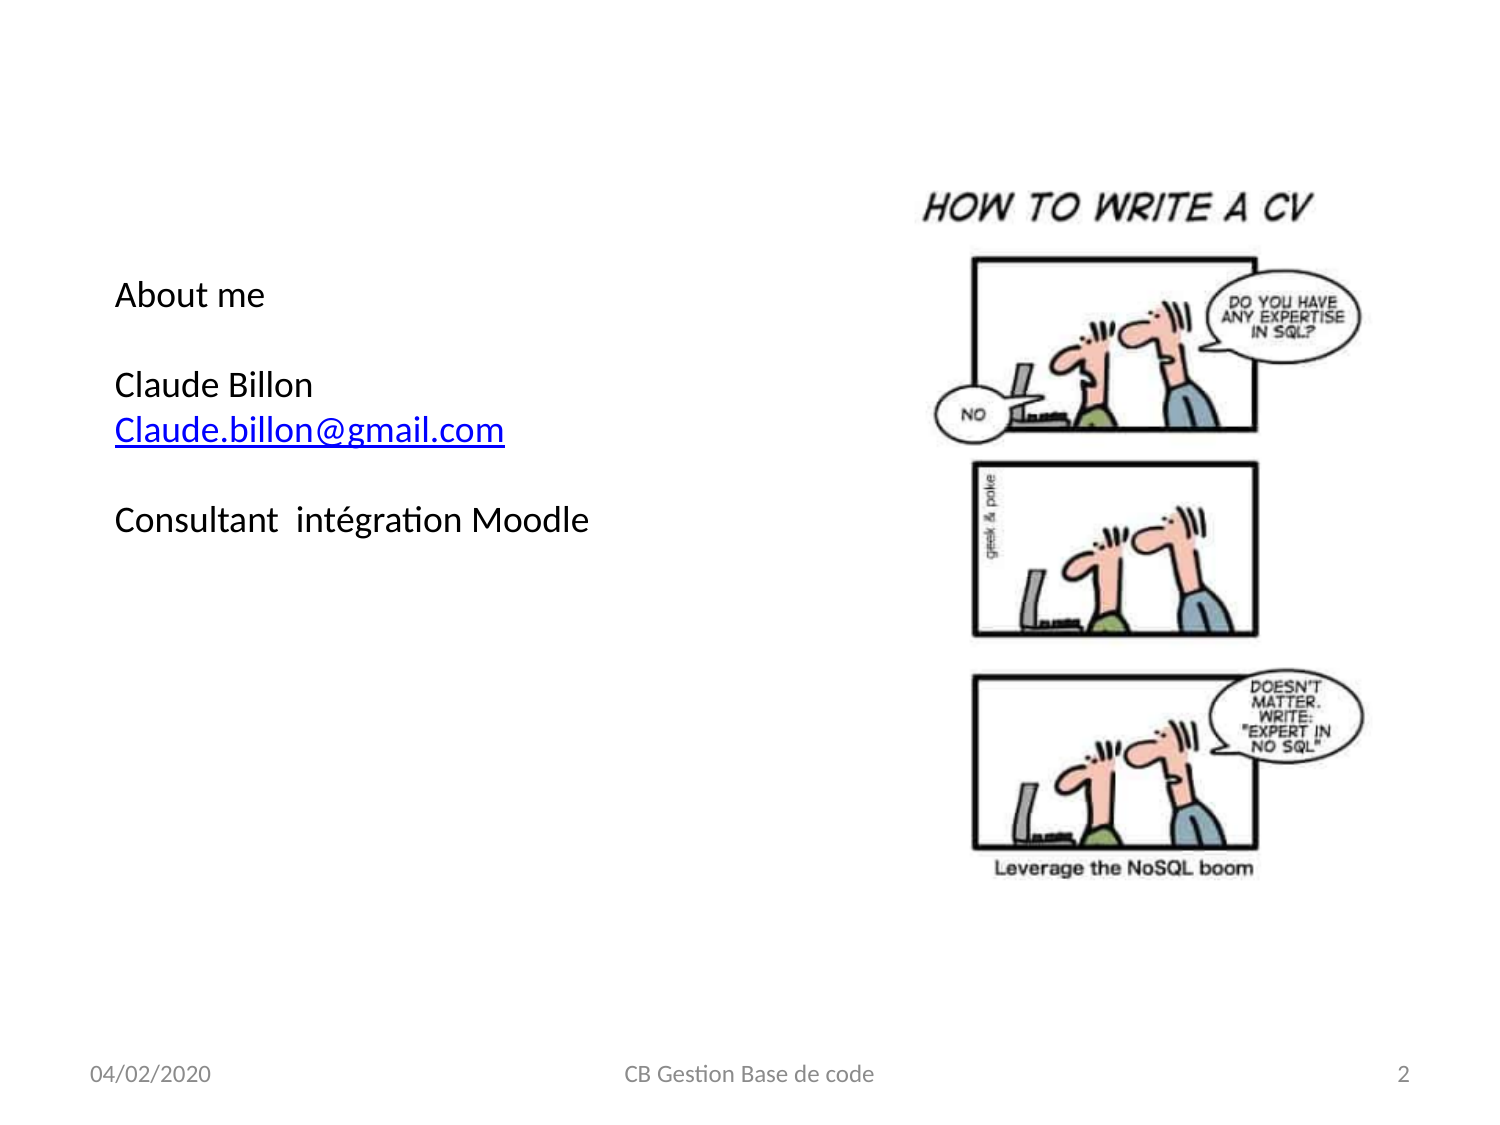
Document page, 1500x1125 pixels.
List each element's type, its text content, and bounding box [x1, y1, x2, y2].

text_box About me Claude Billon Claude.billon@gmail.com Consultant intégration Moodle [100, 262, 774, 548]
slide_number 2 [1074, 1042, 1425, 1103]
picture [879, 172, 1404, 894]
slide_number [75, 1042, 425, 1103]
footer CB Gestion Base de code [512, 1042, 988, 1103]
